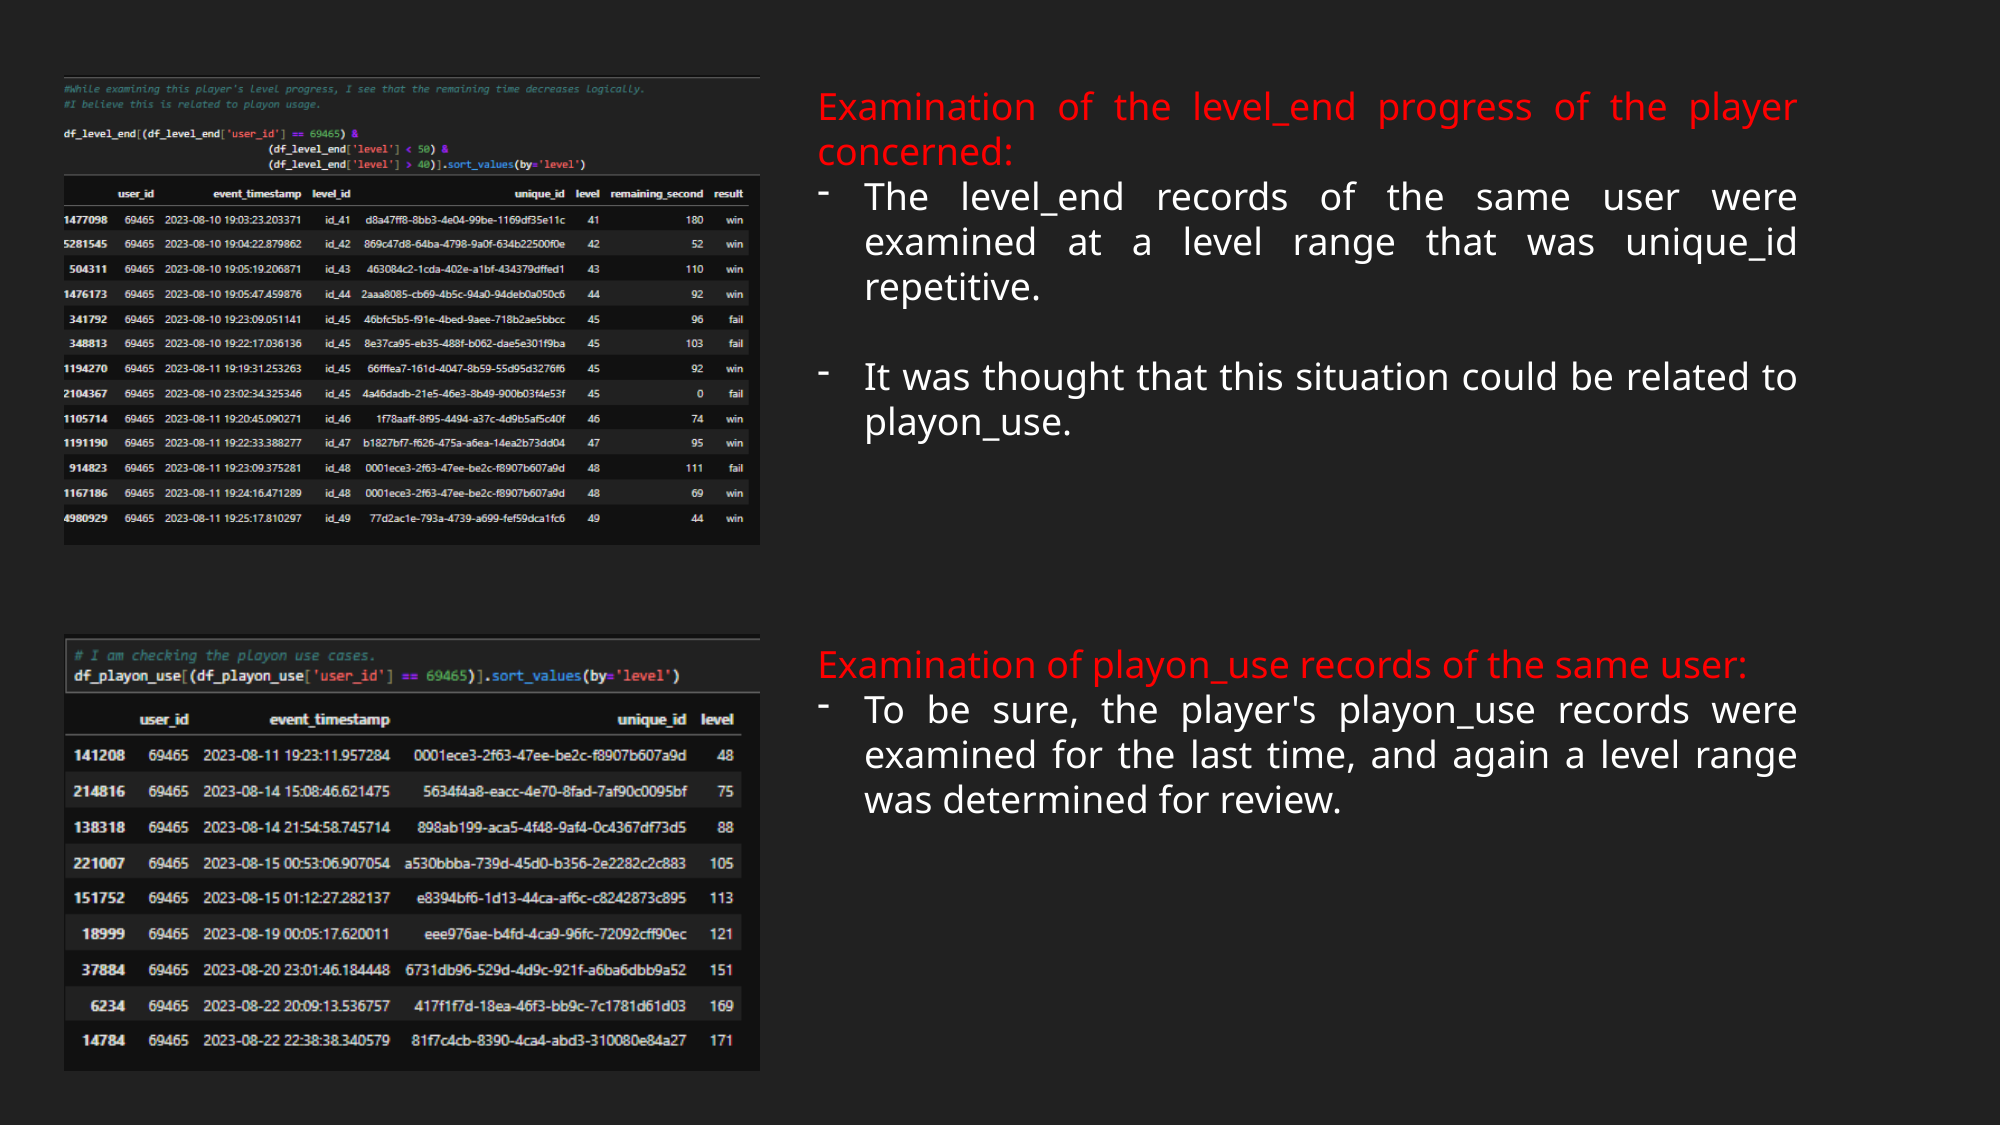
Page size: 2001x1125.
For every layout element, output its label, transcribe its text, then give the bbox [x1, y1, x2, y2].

text_box Examination of playon_use records of the same user: To be sure, the player's playon_use records were examined for the last time, and again a level range was determined for review. [802, 634, 1814, 829]
text_box Examination of the level_end progress of the player concerned: The level_end records of the same user were examined at a level range that was unique_id repetitive. It was thought that this situation could be related to playon_use. [802, 75, 1814, 451]
picture [64, 75, 760, 545]
picture [64, 633, 760, 1071]
